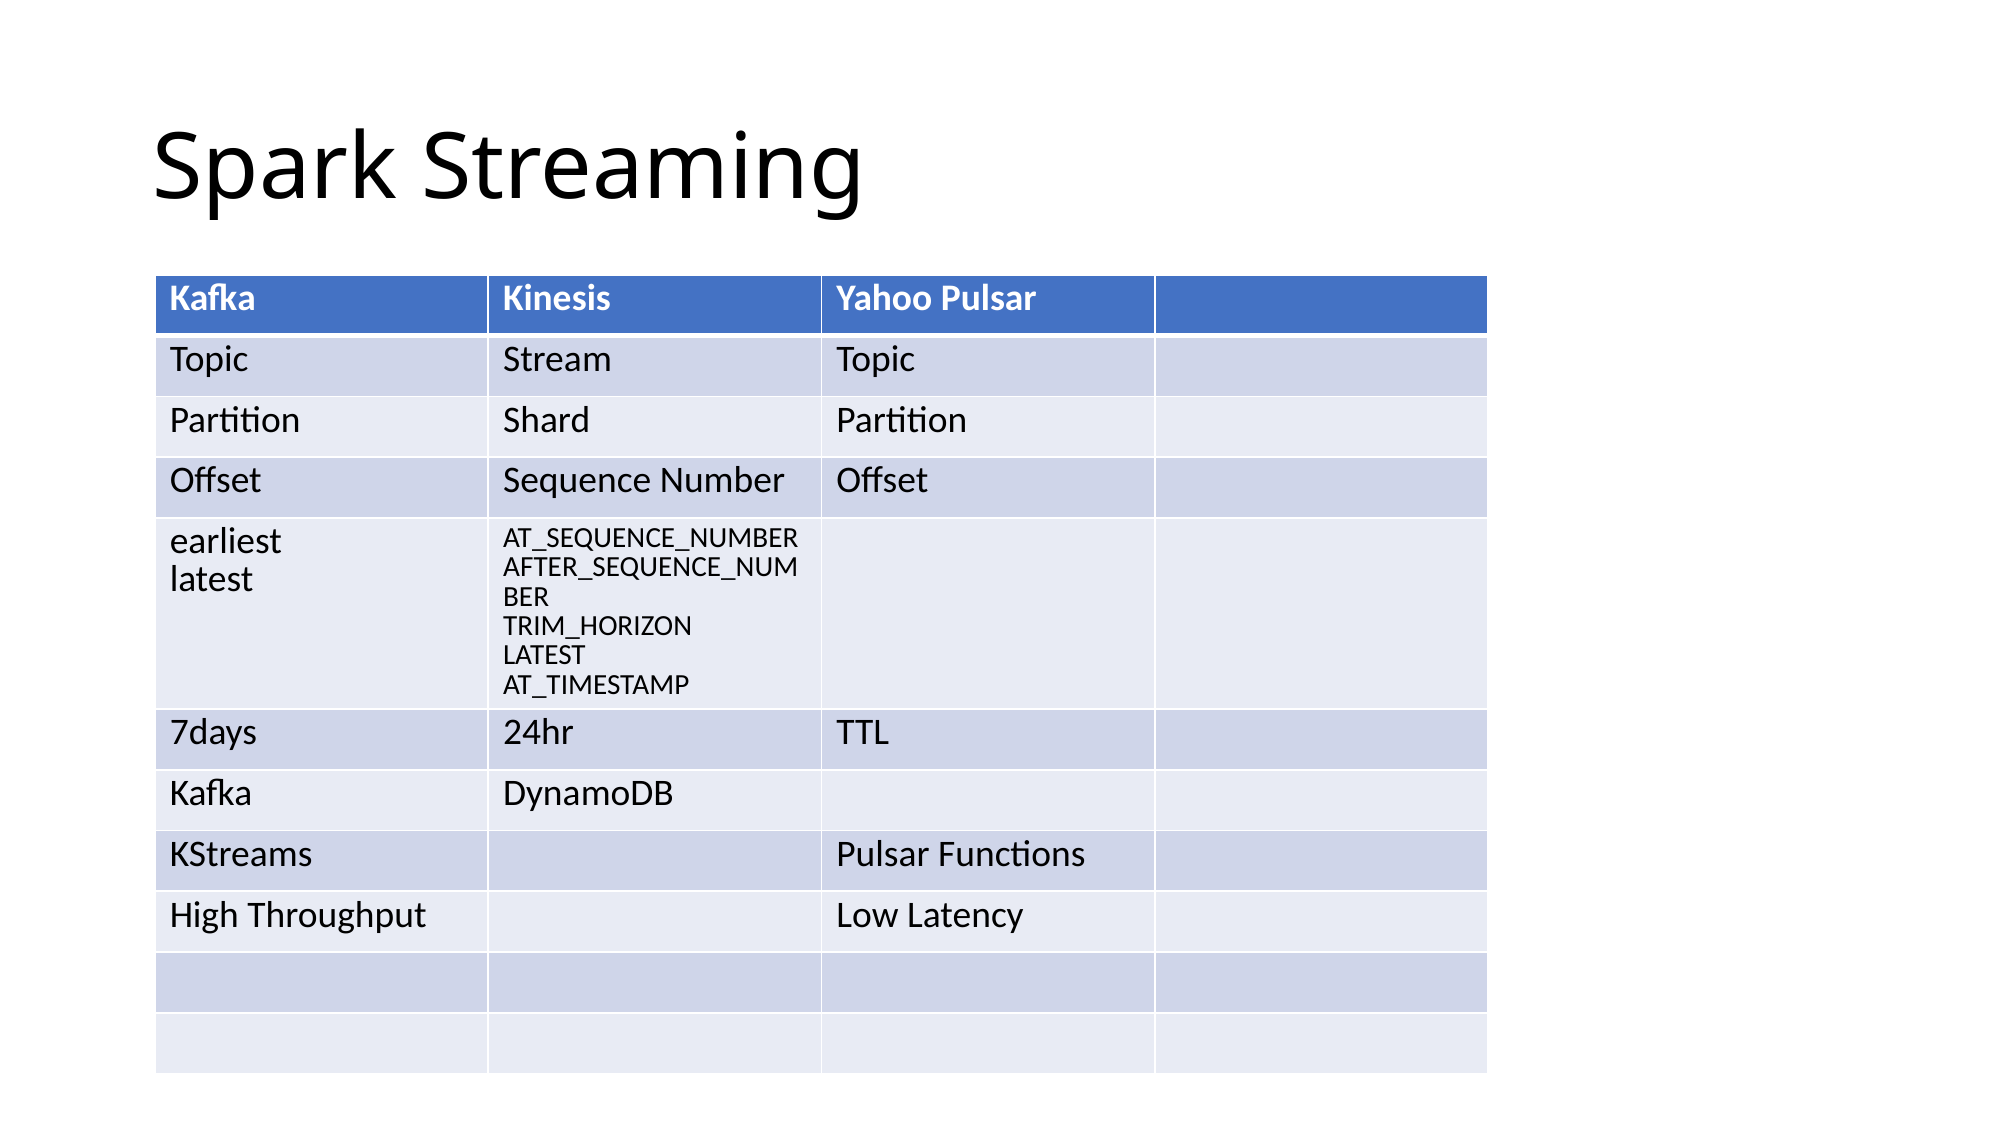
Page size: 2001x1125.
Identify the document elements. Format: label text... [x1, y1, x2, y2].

table_cell [1156, 338, 1487, 396]
table_header Yahoo Pulsar [822, 276, 1154, 333]
table_cell High Throughput [156, 892, 487, 951]
table_cell DynamoDB [489, 771, 821, 830]
table_cell [822, 771, 1154, 830]
list [137, 232, 1863, 1014]
table_cell [156, 1014, 487, 1073]
table_cell earliest latest [156, 519, 487, 708]
table_header Kinesis [489, 276, 821, 333]
table_cell [1156, 519, 1487, 708]
table_cell [822, 519, 1154, 708]
table_cell Pulsar Functions [822, 831, 1154, 890]
table_cell [822, 1014, 1154, 1073]
table_cell Offset [156, 458, 487, 517]
table_cell [1156, 397, 1487, 456]
table_cell Shard [489, 397, 821, 456]
table_cell TTL [822, 710, 1154, 769]
table_cell [822, 953, 1154, 1012]
table_cell [1156, 831, 1487, 890]
table_cell [1156, 771, 1487, 830]
table_cell Topic [156, 338, 487, 396]
table_cell [489, 892, 821, 951]
table_cell Sequence Number [489, 458, 821, 517]
table_cell [1156, 458, 1487, 517]
table_cell Stream [489, 338, 821, 396]
table_header [1156, 276, 1487, 333]
table_cell Topic [822, 338, 1154, 396]
table_cell 24hr [489, 710, 821, 769]
table_cell [156, 953, 487, 1012]
table_cell [489, 1014, 821, 1073]
table_cell AT_SEQUENCE_NUMBER AFTER_SEQUENCE_NUMBER TRIM_HORIZON LATEST AT_TIMESTAMP [489, 519, 821, 708]
table_cell [489, 953, 821, 1012]
table_cell [489, 831, 821, 890]
table_cell [1156, 953, 1487, 1012]
title Spark Streaming [137, 59, 1863, 232]
table_cell 7days [156, 710, 487, 769]
table_cell [1156, 710, 1487, 769]
table_cell Partition [156, 397, 487, 456]
table_cell Kafka [156, 771, 487, 830]
table_cell Low Latency [822, 892, 1154, 951]
table_cell Offset [822, 458, 1154, 517]
table_header Kafka [156, 276, 487, 333]
table_cell [1156, 892, 1487, 951]
table_cell [1156, 1014, 1487, 1073]
table_cell Partition [822, 397, 1154, 456]
table_cell KStreams [156, 831, 487, 890]
